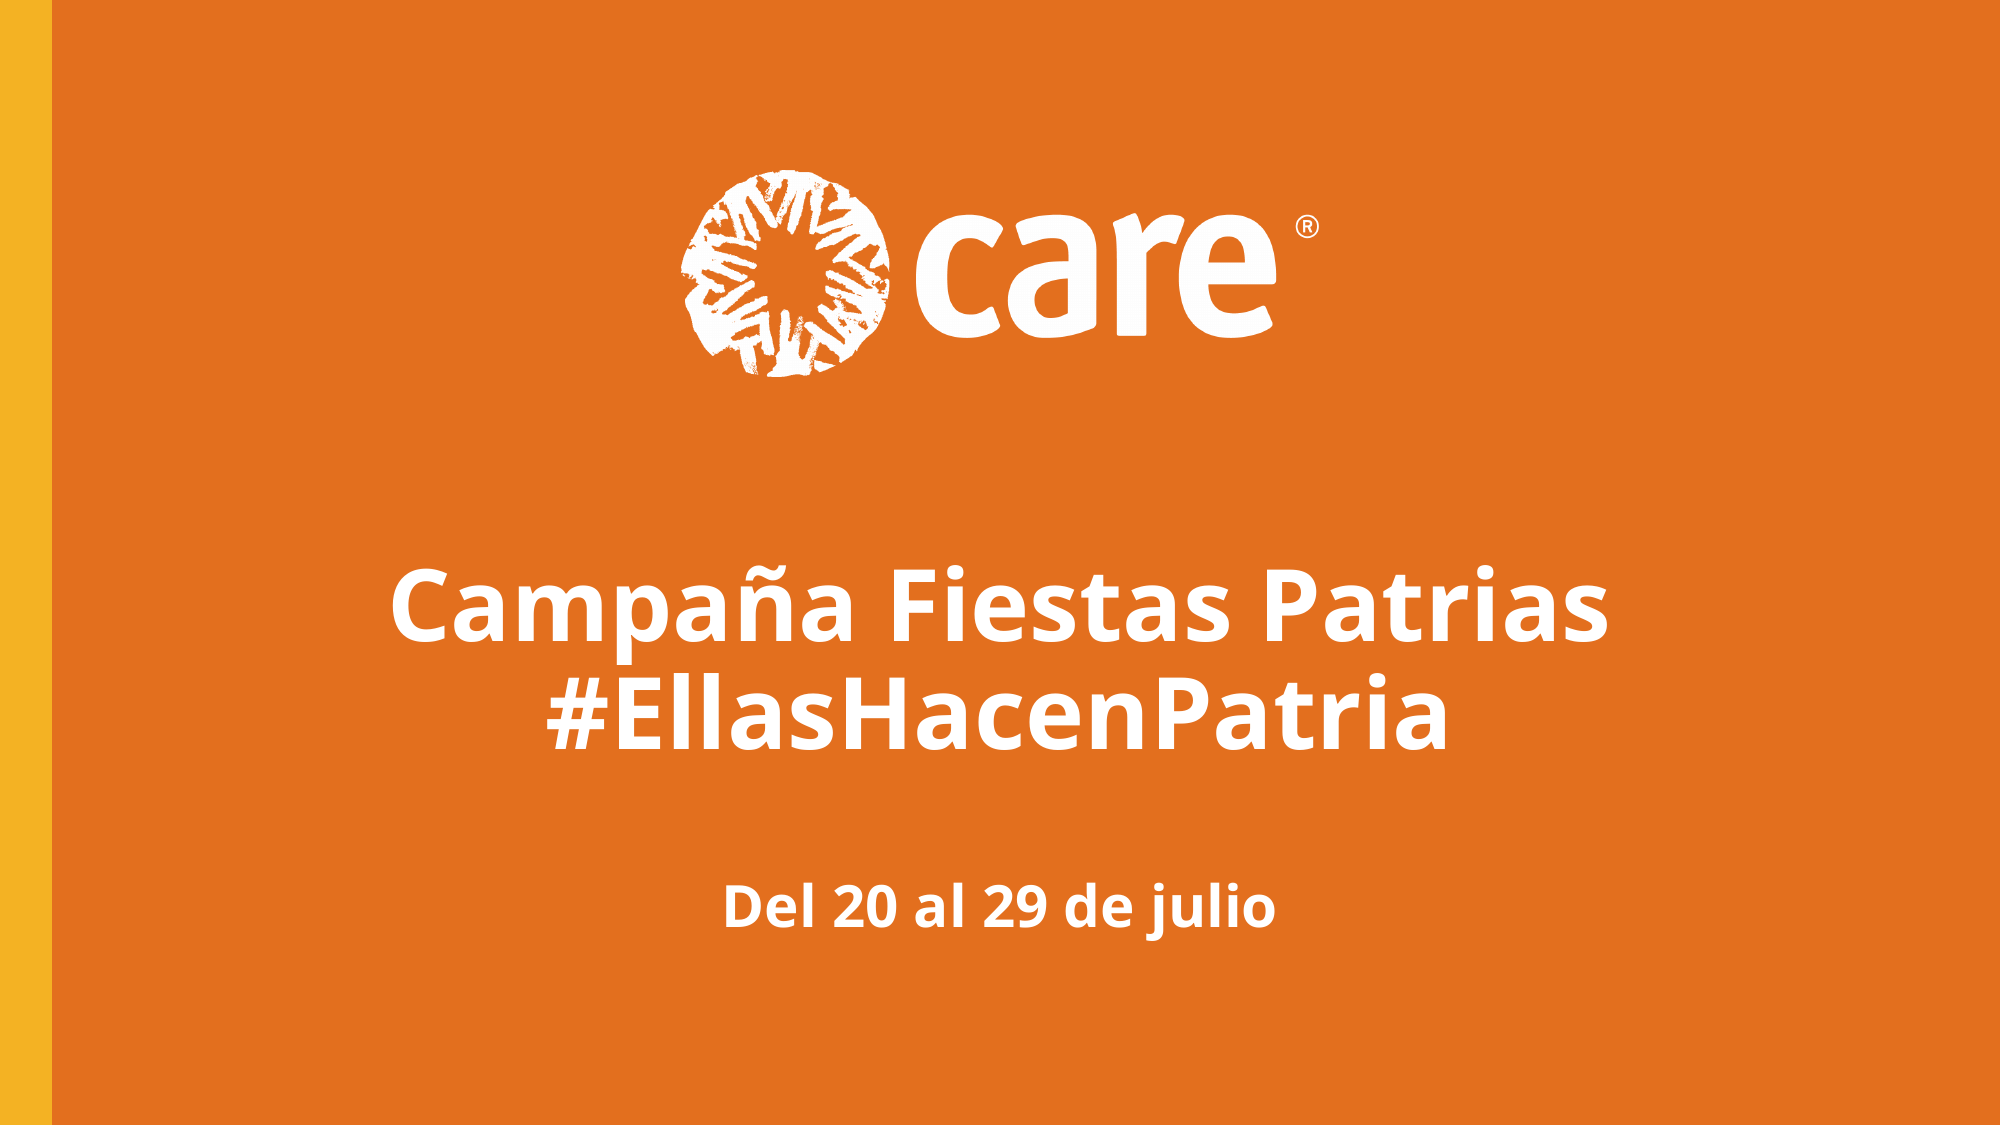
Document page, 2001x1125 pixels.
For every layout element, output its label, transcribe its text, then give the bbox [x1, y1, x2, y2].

picture [681, 170, 1319, 377]
subtitle Del 20 al 29 de julio [0, 870, 2000, 952]
title Campaña Fiestas Patrias #EllasHacenPatria [0, 547, 2000, 848]
